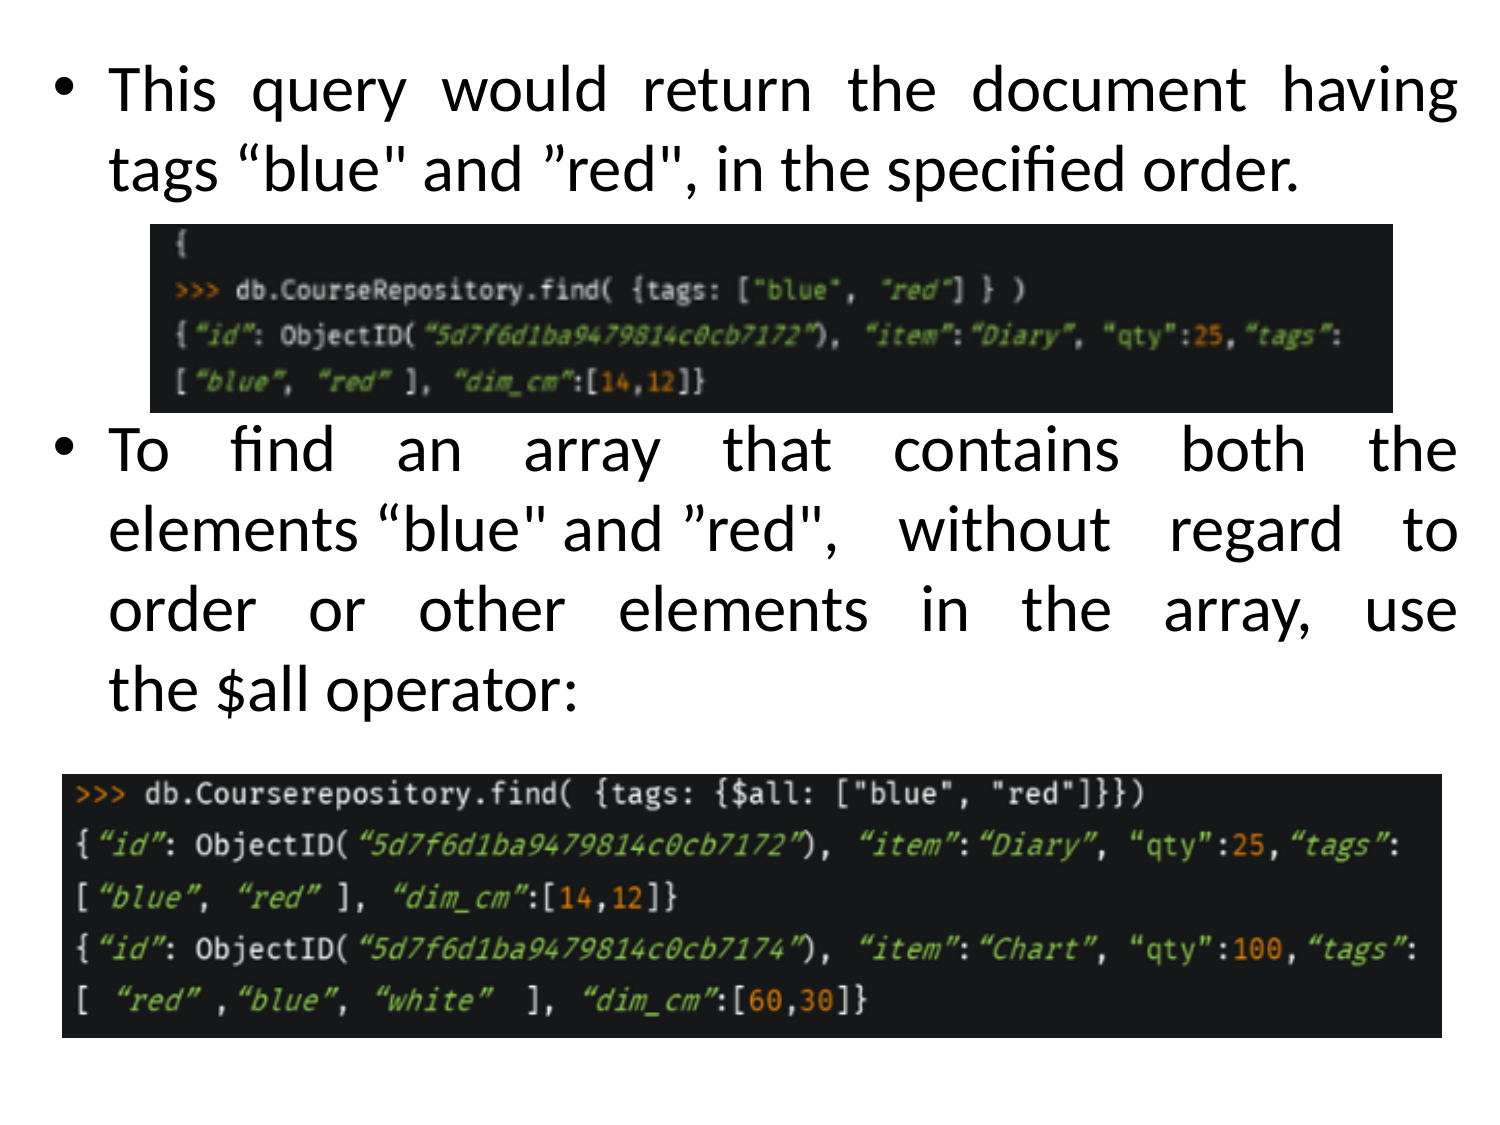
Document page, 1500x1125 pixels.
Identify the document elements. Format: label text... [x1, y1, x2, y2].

picture [62, 774, 1442, 1038]
list This query would return the document having tags “blue" and ”red", in the specified order. To find an array that contains both the elements “blue" and ”red", without regard to order or other elements in the array, use the $all operator: [37, 37, 1475, 1088]
picture [149, 224, 1393, 413]
